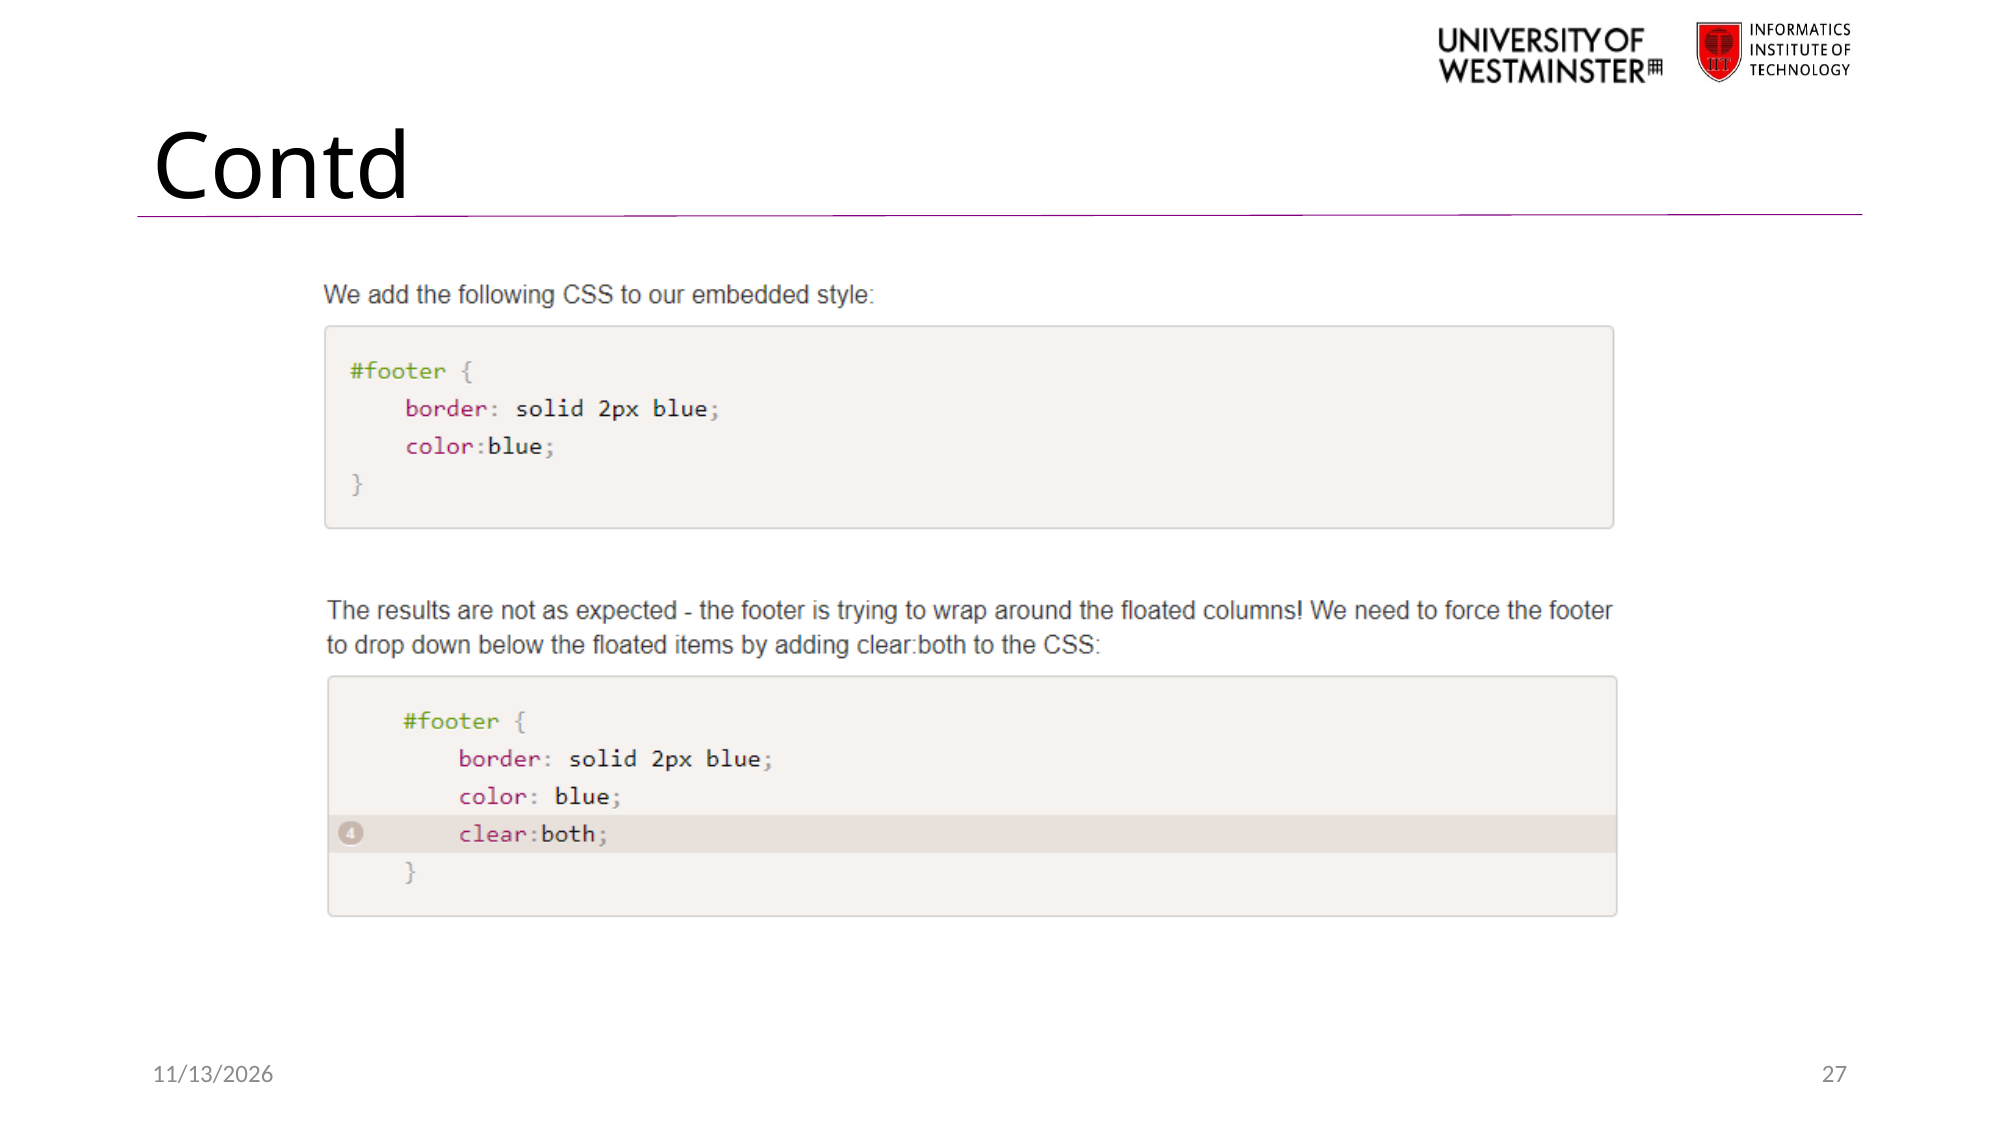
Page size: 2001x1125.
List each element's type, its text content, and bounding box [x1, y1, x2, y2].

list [312, 277, 1638, 545]
picture [1425, 5, 1863, 59]
slide_number 27 [1412, 1042, 1863, 1103]
picture [312, 588, 1632, 936]
title Contd [137, 59, 1863, 278]
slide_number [137, 1042, 588, 1103]
